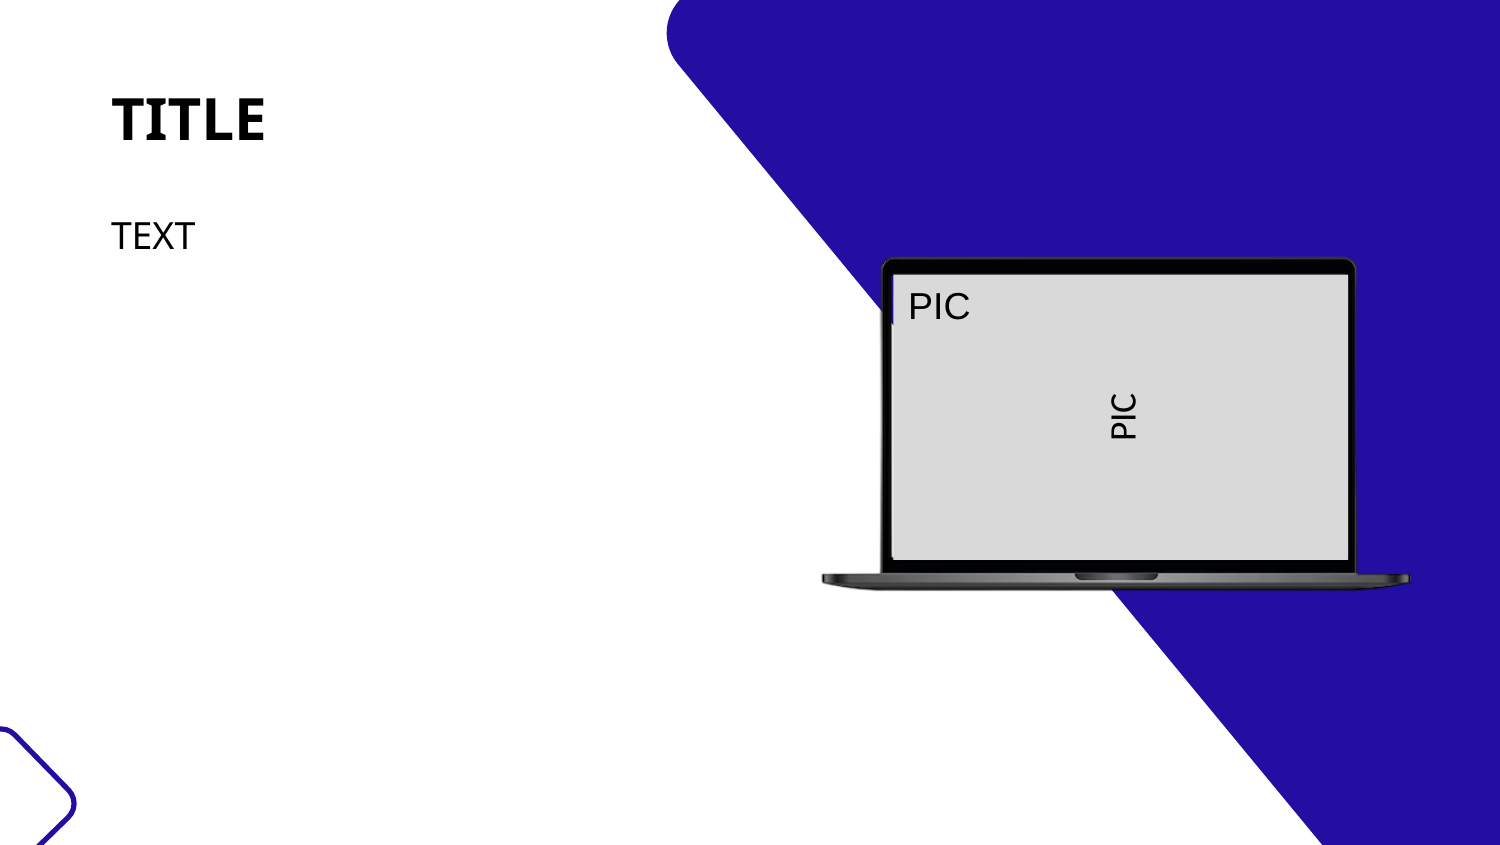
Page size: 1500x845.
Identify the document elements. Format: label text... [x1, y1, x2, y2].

text_box [664, 0, 1500, 845]
text_box [0, 726, 77, 845]
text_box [749, 135, 1484, 721]
text_box TEXT [96, 204, 754, 796]
text_box TITLE [96, 74, 703, 215]
